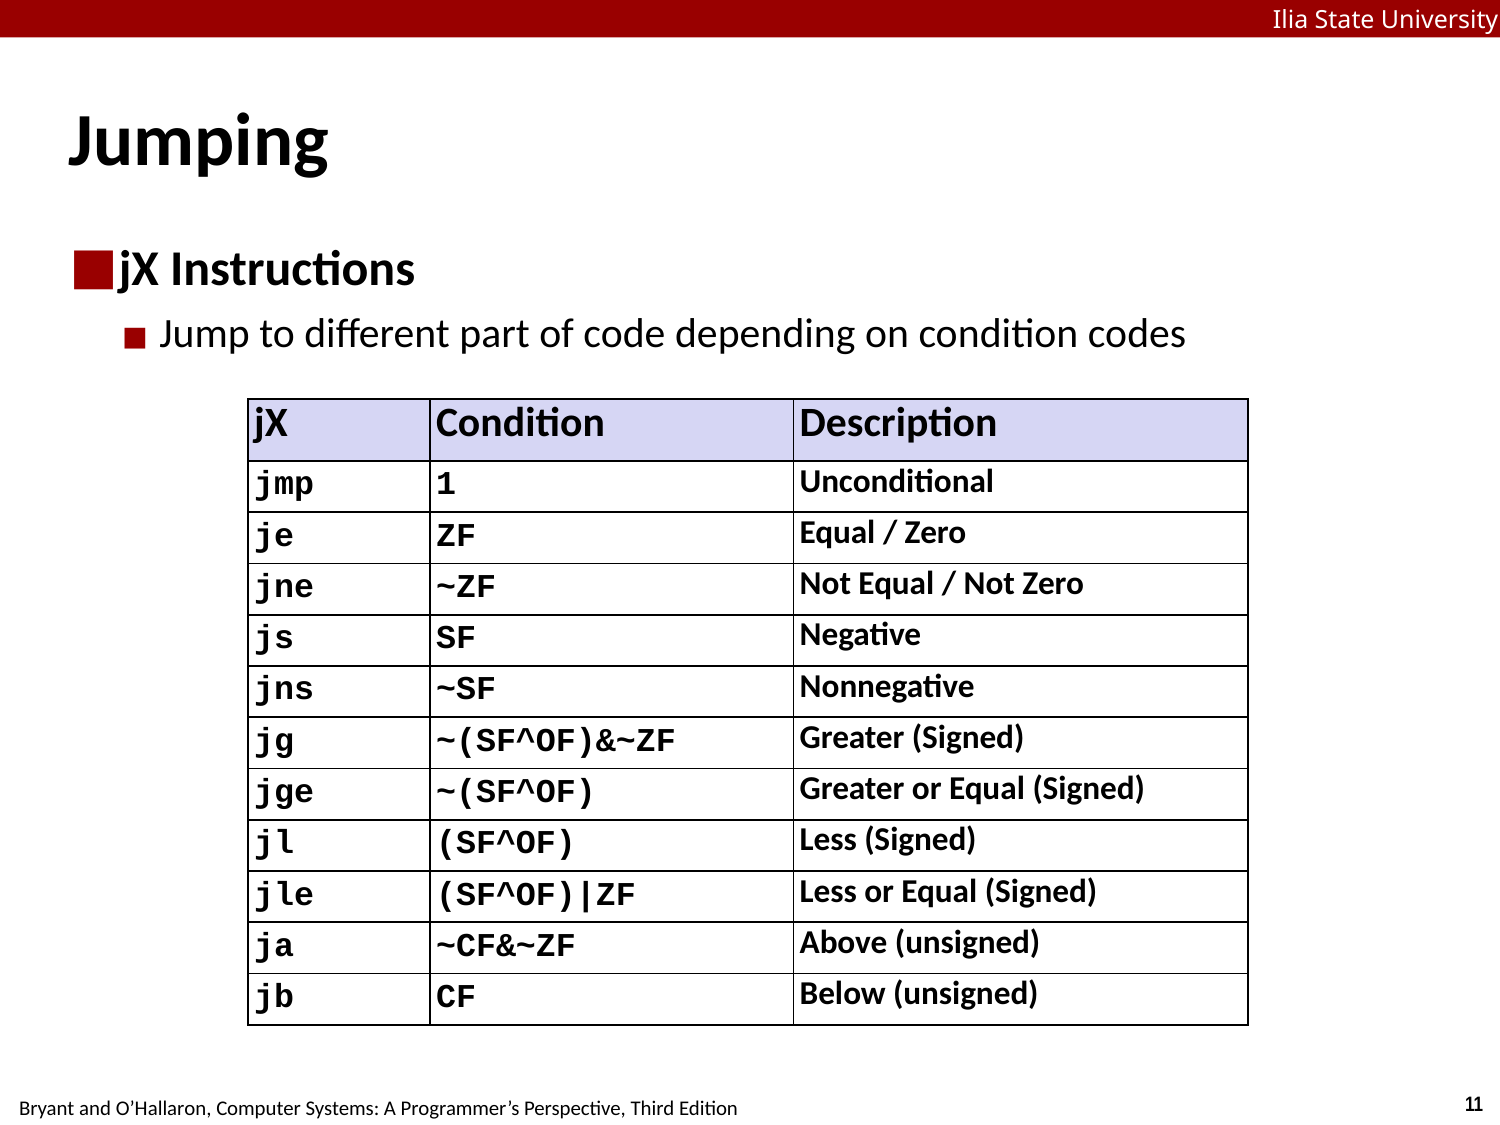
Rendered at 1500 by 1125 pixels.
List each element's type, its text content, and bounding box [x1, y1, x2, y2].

table_cell Less or Equal (Signed) [794, 872, 1247, 921]
table_header Condition [431, 400, 793, 460]
table_cell js [249, 616, 429, 665]
table_cell jg [249, 718, 429, 768]
table_cell Equal / Zero [794, 513, 1247, 563]
table_cell Unconditional [794, 462, 1247, 511]
table_cell jb [249, 974, 429, 1024]
table_header jX [249, 400, 429, 460]
table_cell SF [431, 616, 793, 665]
table_header Description [794, 400, 1247, 460]
table_cell je [249, 513, 429, 563]
table_cell jle [249, 872, 429, 921]
table_cell Greater (Signed) [794, 718, 1247, 768]
table_cell ~ZF [431, 564, 793, 614]
table_cell jge [249, 769, 429, 819]
title Jumping [62, 41, 1438, 229]
table_cell (SF^OF)|ZF [431, 872, 793, 921]
table_cell ~(SF^OF) [431, 769, 793, 819]
table_cell Below (unsigned) [794, 974, 1247, 1024]
table_cell jns [249, 667, 429, 716]
table_cell ZF [431, 513, 793, 563]
table_cell (SF^OF) [431, 821, 793, 870]
table_cell CF [431, 974, 793, 1024]
text_box Ilia State University [1272, 3, 1500, 33]
table_cell ~SF [431, 667, 793, 716]
table_cell Above (unsigned) [794, 923, 1247, 973]
table_cell Less (Signed) [794, 821, 1247, 870]
table_cell Nonnegative [794, 667, 1247, 716]
table_cell Not Equal / Not Zero [794, 564, 1247, 614]
table_cell jne [249, 564, 429, 614]
table_cell ~(SF^OF)&~ZF [431, 718, 793, 768]
table_cell ~CF&~ZF [431, 923, 793, 973]
table_cell 1 [431, 462, 793, 511]
list jX Instructions Jump to different part of code depending on condition codes [62, 229, 1438, 371]
table_cell Negative [794, 616, 1247, 665]
table_cell ja [249, 923, 429, 973]
table_cell Greater or Equal (Signed) [794, 769, 1247, 819]
table_cell jl [249, 821, 429, 870]
table_cell jmp [249, 462, 429, 511]
text_box [0, 0, 1500, 38]
